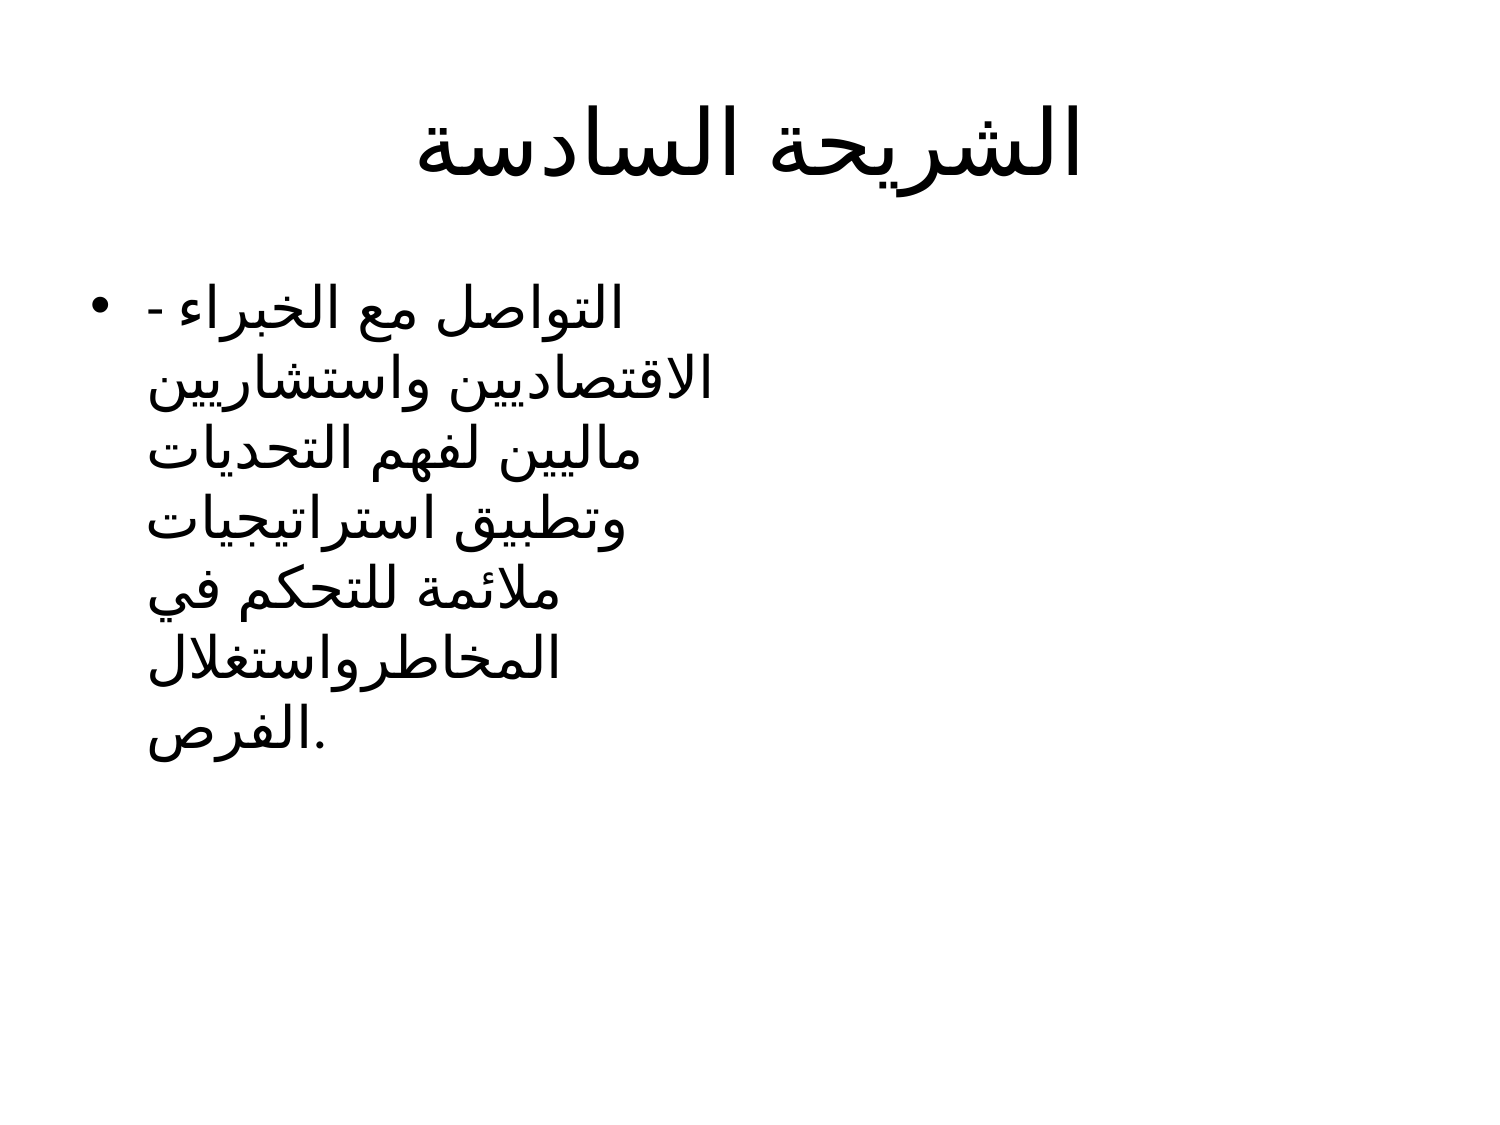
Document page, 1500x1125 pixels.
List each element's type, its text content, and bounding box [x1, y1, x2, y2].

title الشريحة السادسة [75, 45, 1425, 233]
list - التواصل مع الخبراء الاقتصاديين واستشاريين ماليين لفهم التحديات وتطبيق استراتيجيات ملائمة للتحكم في المخاطرواستغلال الفرص. [75, 262, 738, 1005]
